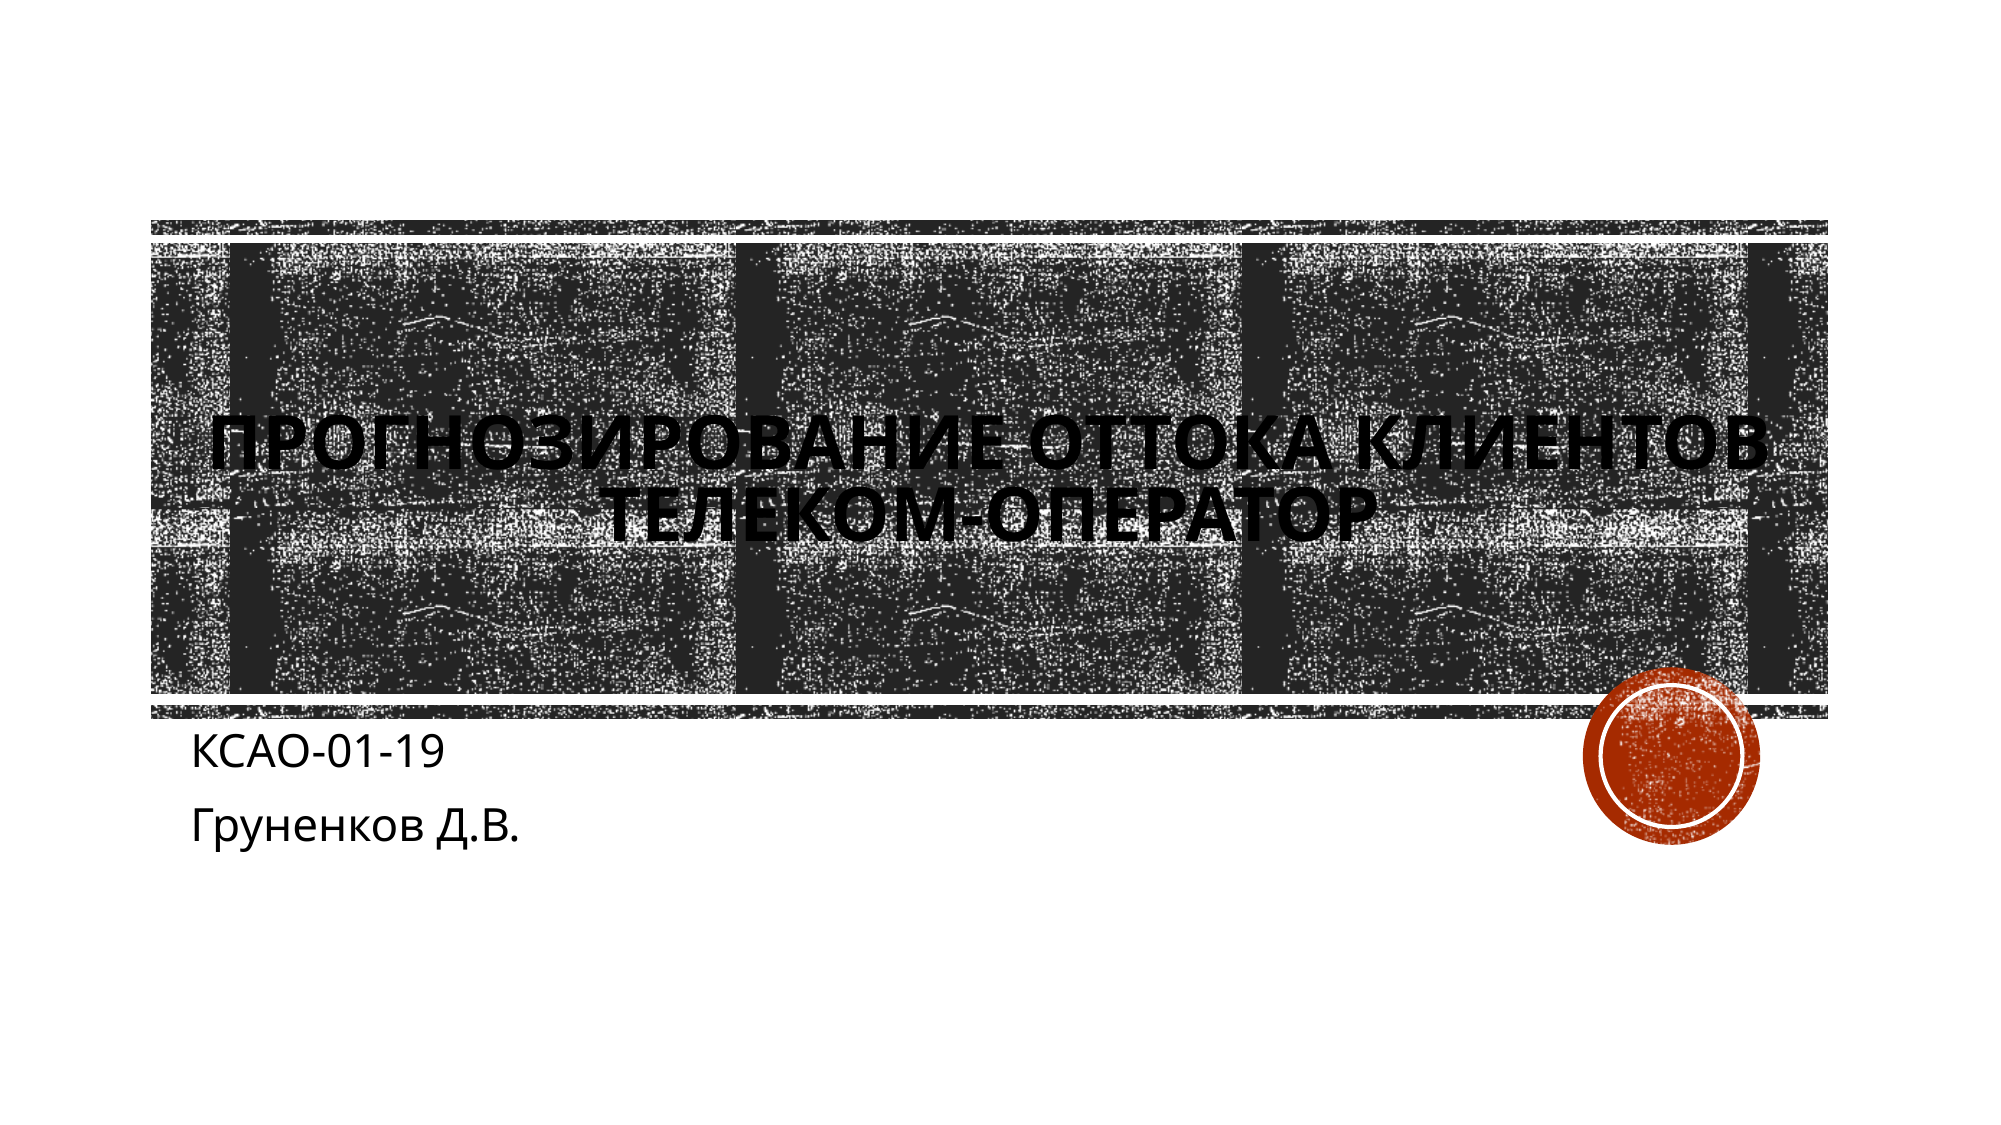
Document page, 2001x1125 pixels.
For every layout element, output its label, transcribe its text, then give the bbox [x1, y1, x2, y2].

subtitle КСАО-01-19 Груненков Д.В. [175, 720, 1470, 896]
title Прогнозирование оттока клиентов Телеком-оператор [172, 234, 1808, 733]
